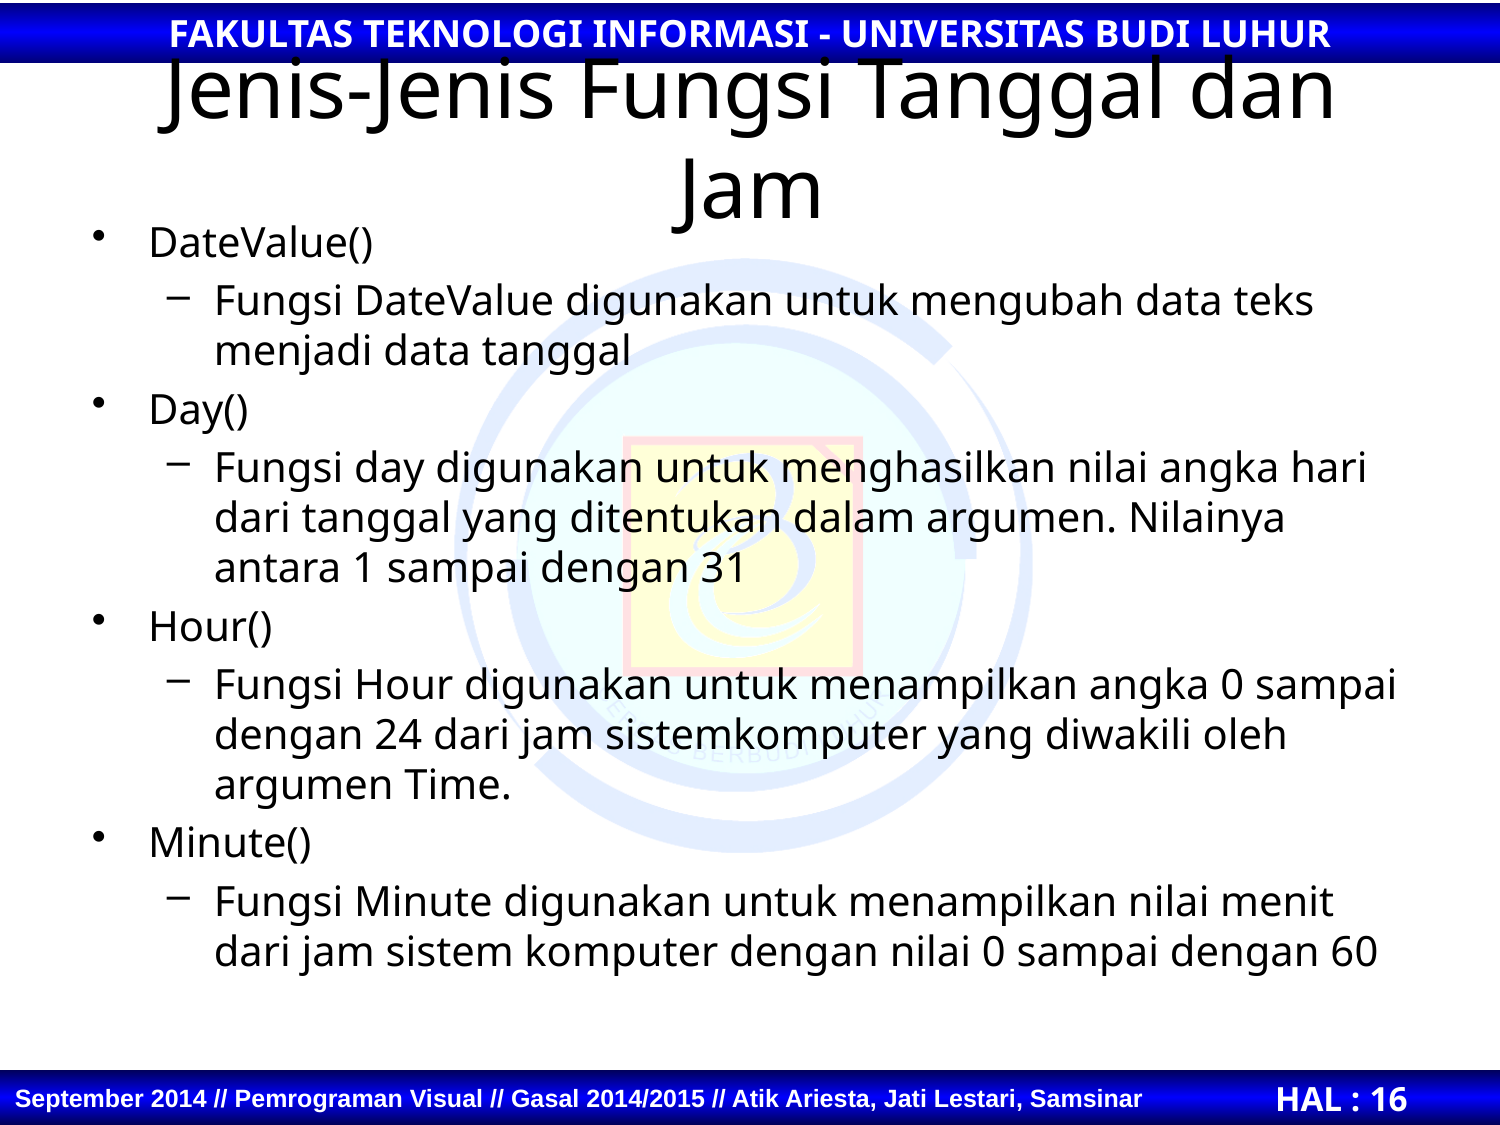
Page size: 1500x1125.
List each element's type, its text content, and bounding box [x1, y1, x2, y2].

title Jenis-Jenis Fungsi Tanggal dan Jam [76, 74, 1428, 197]
list DateValue() Fungsi DateValue digunakan untuk mengubah data teks menjadi data tanggal Day() Fungsi day digunakan untuk menghasilkan nilai angka hari dari tanggal yang ditentukan dalam argumen. Nilainya antara 1 sampai dengan 31 Hour() Fungsi Hour digunakan untuk menampilkan angka 0 sampai dengan 24 dari jam sistemkomputer yang diwakili oleh argumen Time. Minute() Fungsi Minute digunakan untuk menampilkan nilai menit dari jam sistem komputer dengan nilai 0 sampai dengan 60 [76, 208, 1428, 1012]
